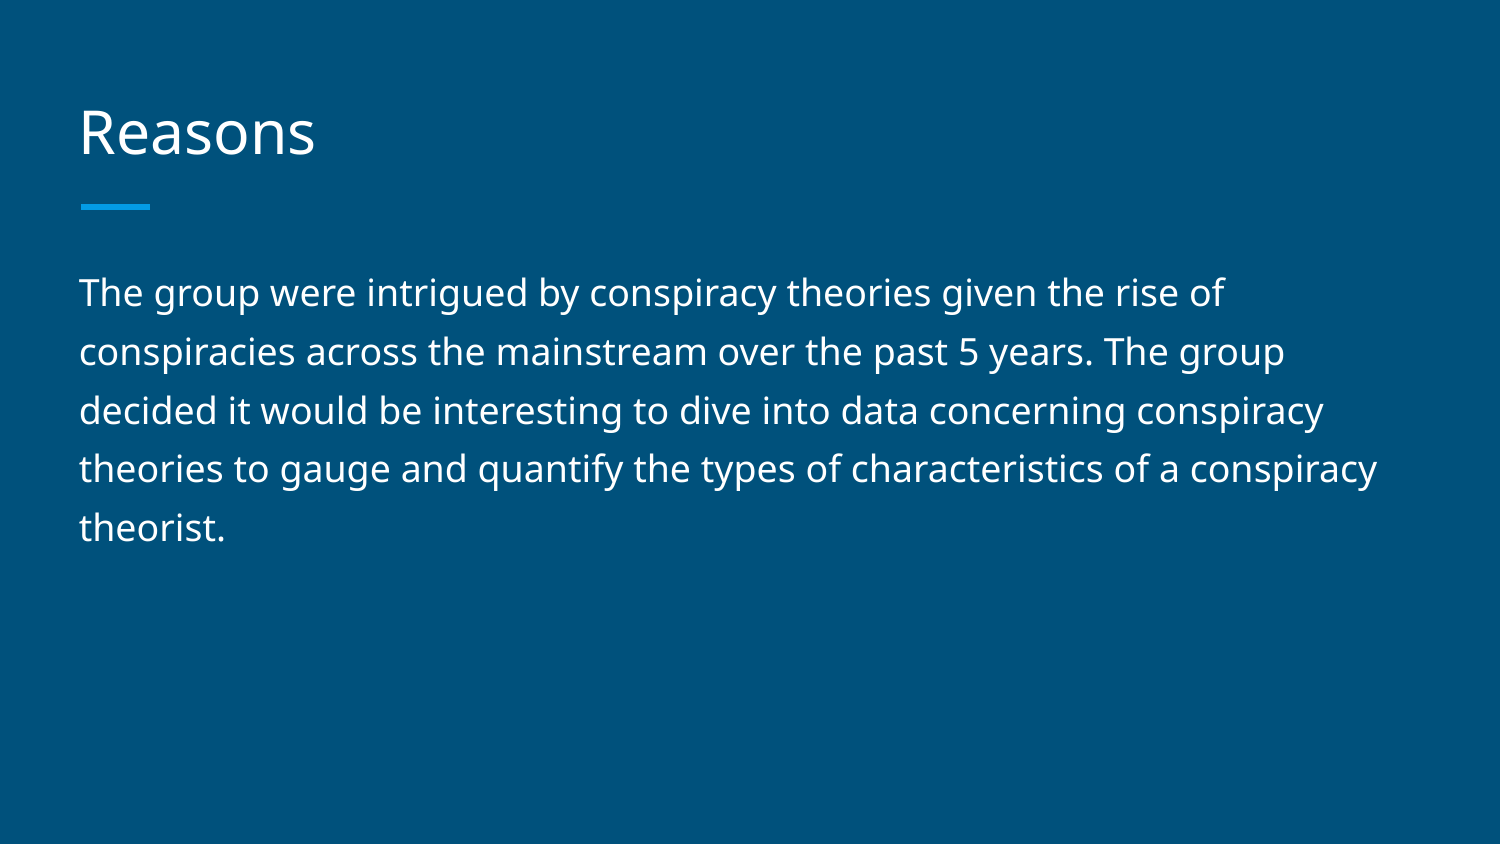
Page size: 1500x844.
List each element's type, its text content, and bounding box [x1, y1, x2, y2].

list The group were intrigued by conspiracy theories given the rise of conspiracies across the mainstream over the past 5 years. The group decided it would be interesting to dive into data concerning conspiracy theories to gauge and quantify the types of characteristics of a conspiracy theorist. [63, 244, 1437, 750]
title Reasons [63, 75, 1437, 188]
